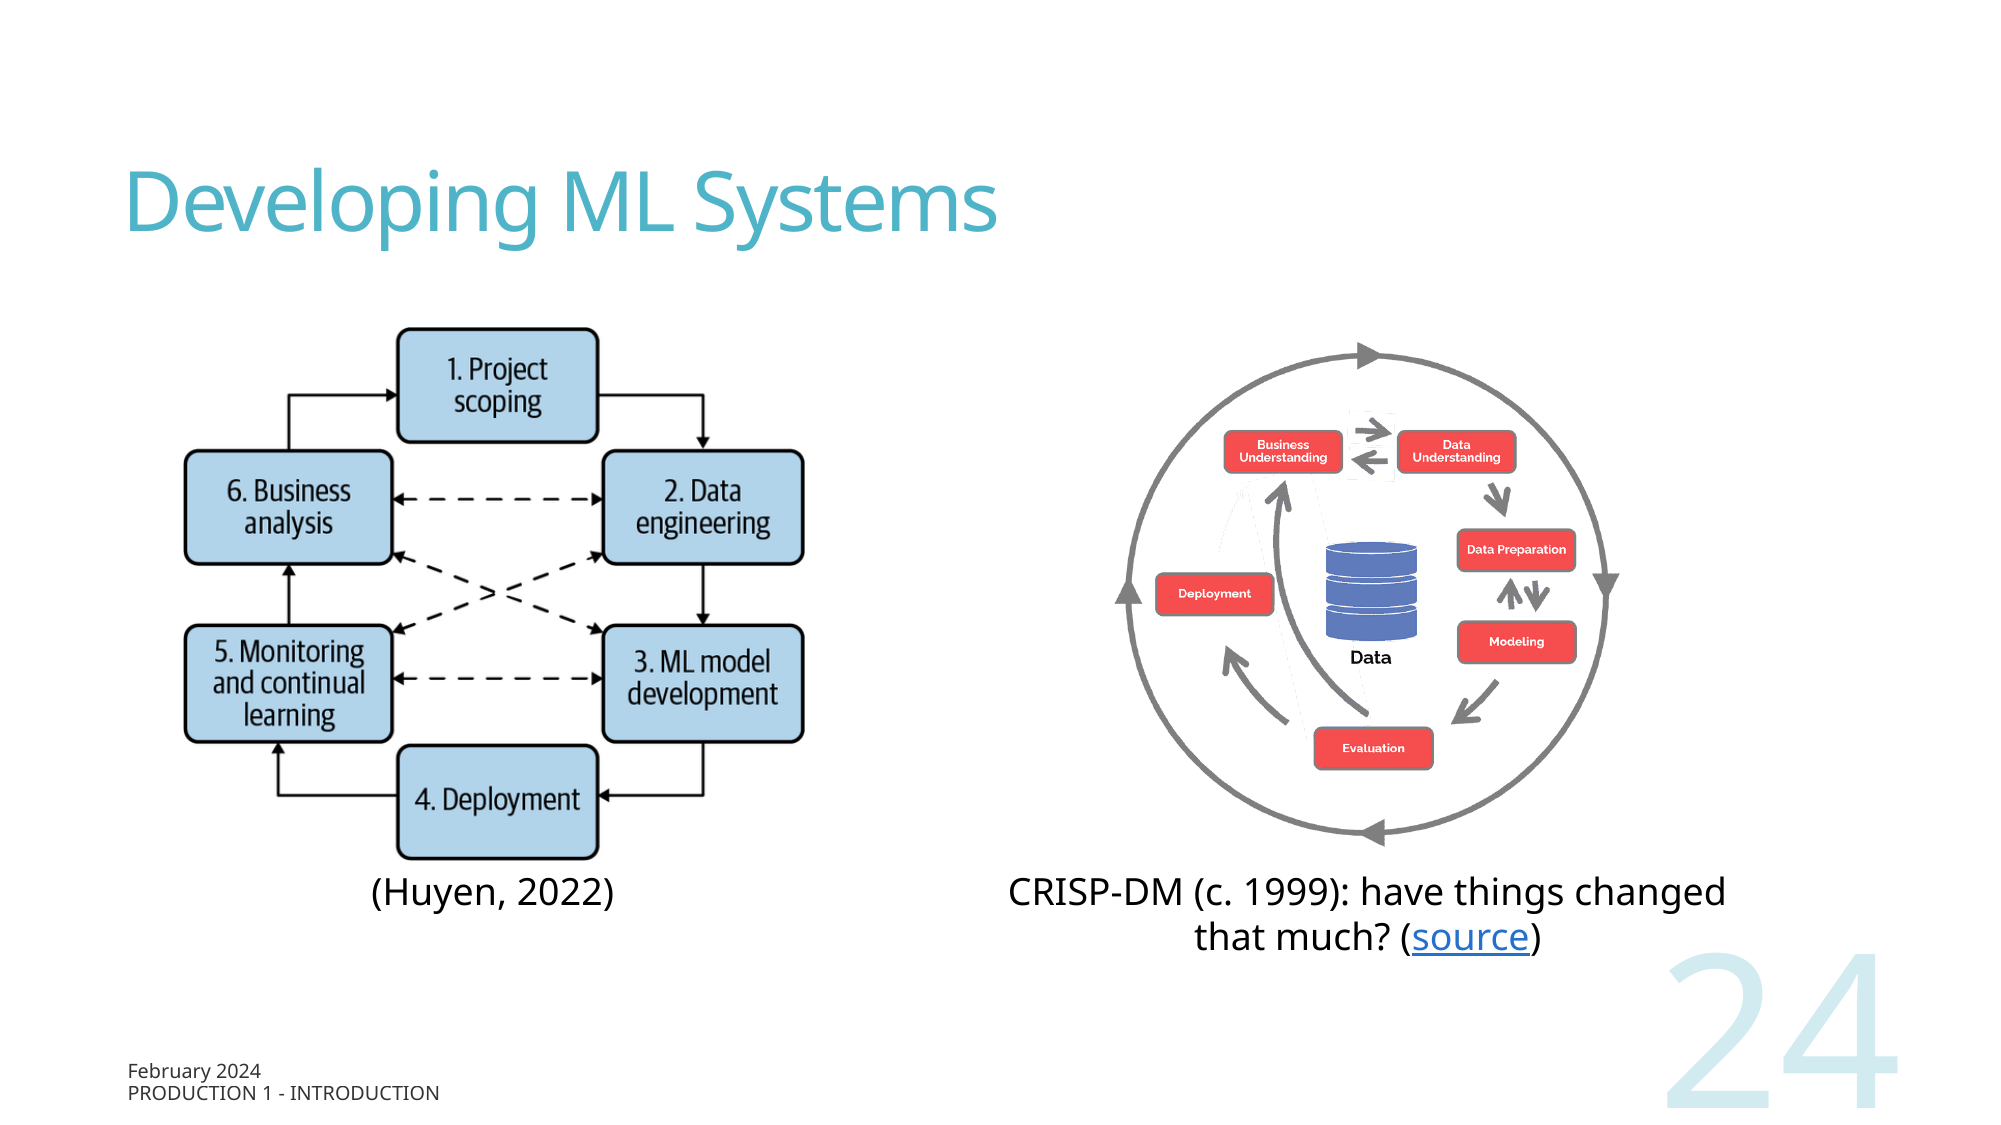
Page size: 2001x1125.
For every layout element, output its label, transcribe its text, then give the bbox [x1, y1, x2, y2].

footer Production 1 - Introduction [112, 1075, 938, 1113]
picture [183, 326, 805, 861]
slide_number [112, 1051, 788, 1075]
picture [1041, 326, 1694, 861]
title Developing ML Systems [107, 81, 1875, 330]
text_box CRISP-DM (c. 1999): have things changed that much? (source) [985, 860, 1750, 944]
slide_number 24 [1437, 963, 1918, 1125]
text_box (Huyen, 2022) [110, 860, 875, 944]
